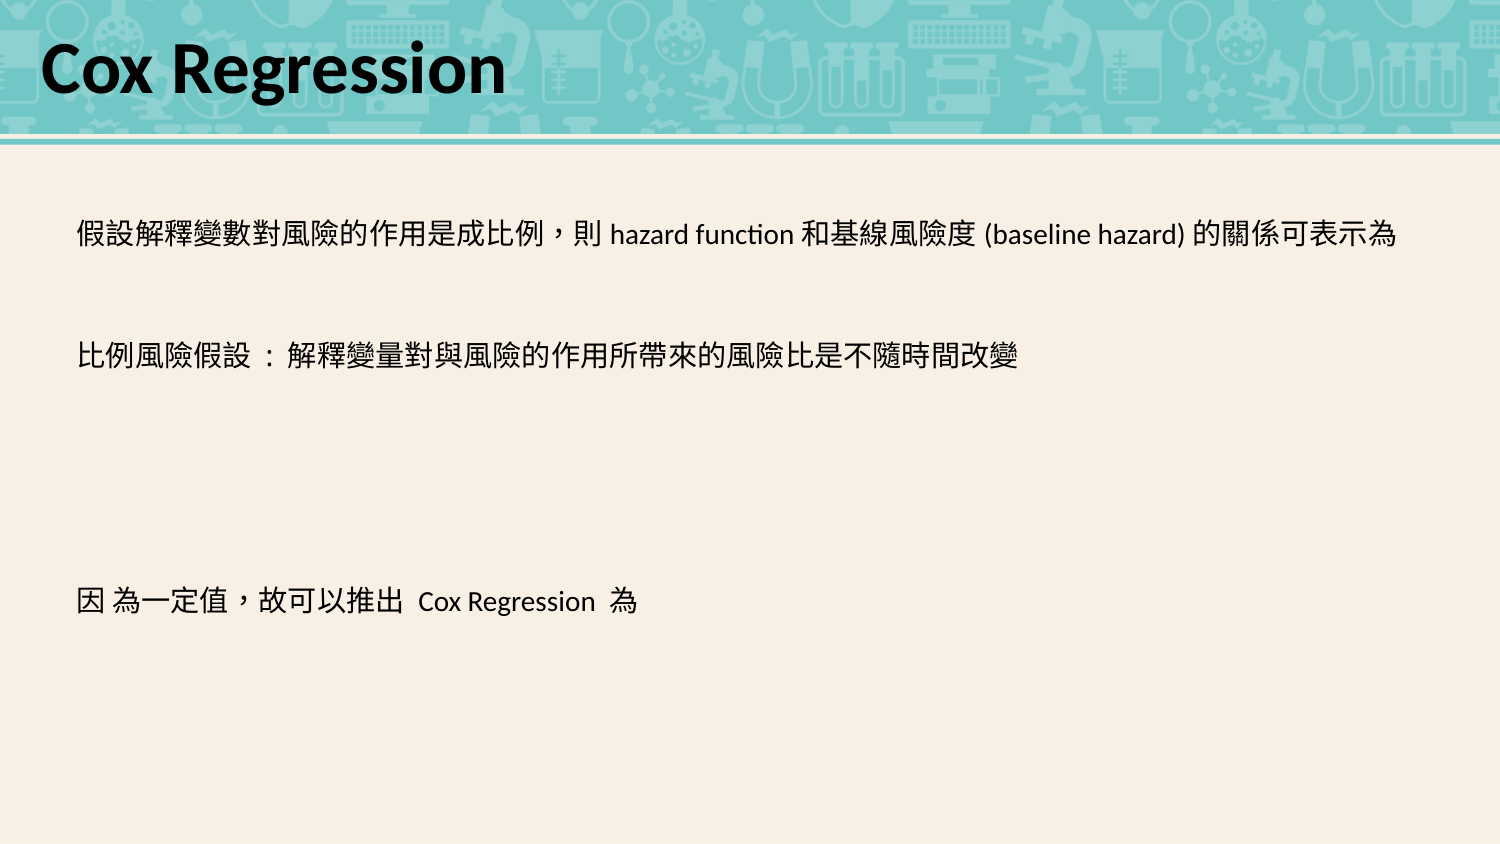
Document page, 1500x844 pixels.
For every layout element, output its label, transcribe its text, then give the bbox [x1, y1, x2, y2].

list Cox Regression [41, 36, 1365, 124]
picture [0, 0, 1500, 134]
